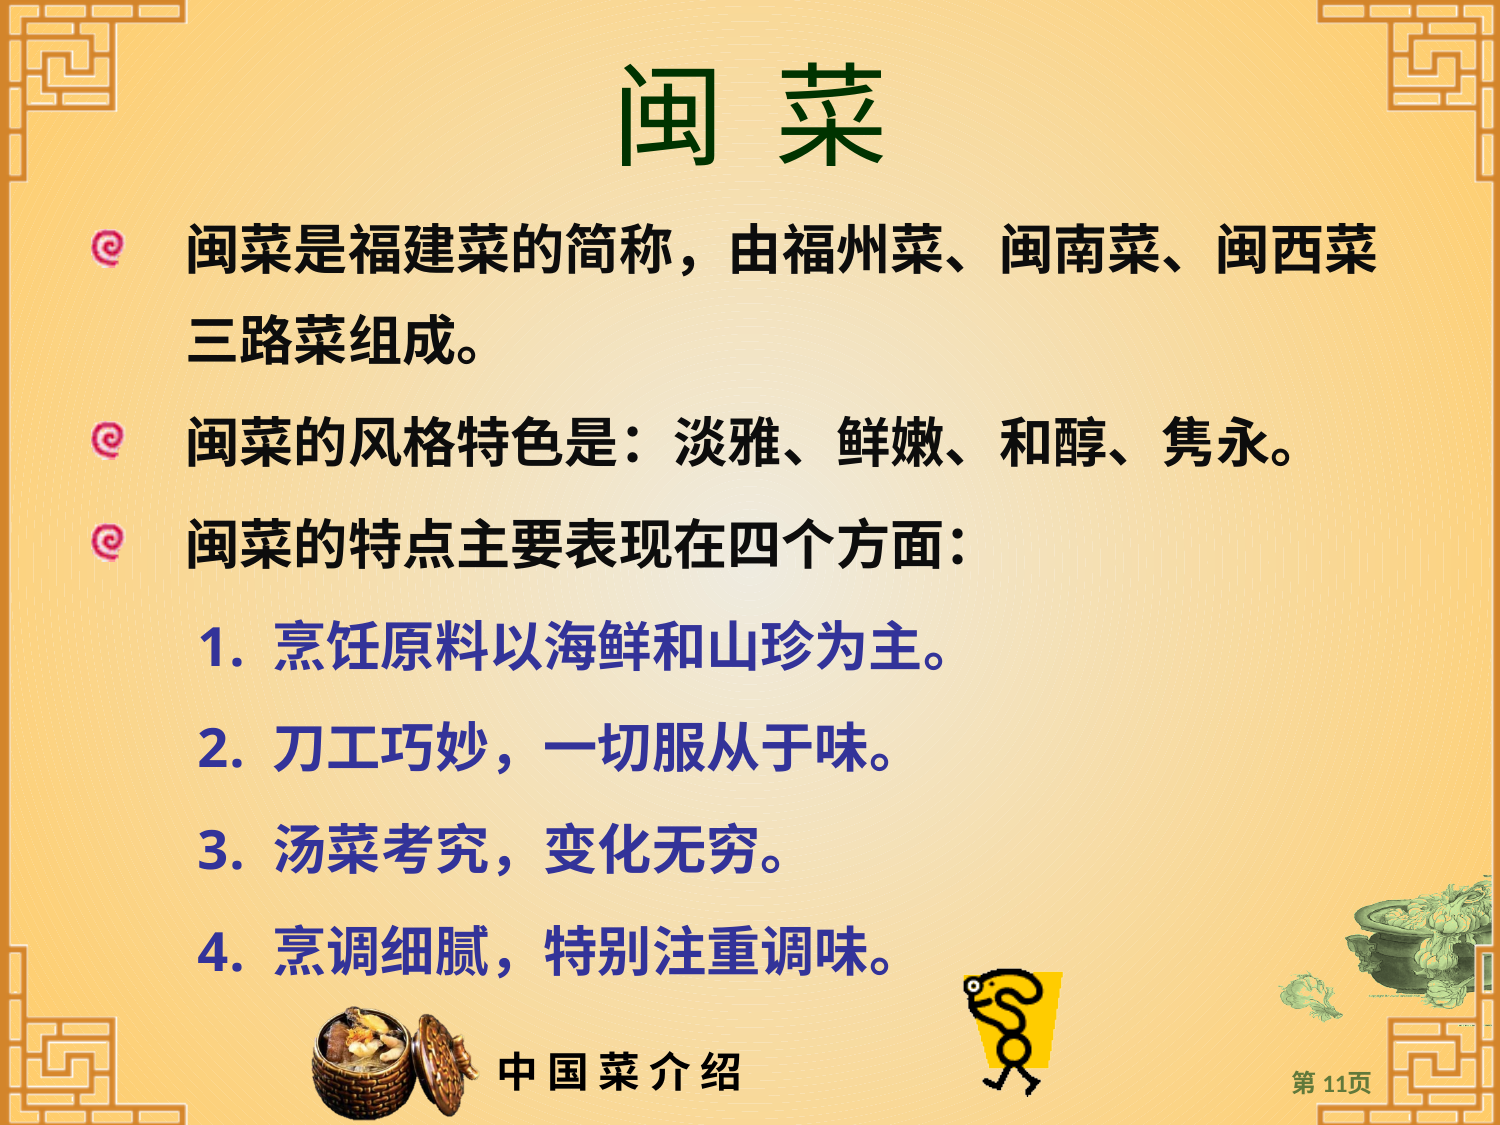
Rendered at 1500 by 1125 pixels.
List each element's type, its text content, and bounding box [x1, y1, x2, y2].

slide_number 第11页 [1210, 1052, 1388, 1113]
picture [0, 0, 1500, 1125]
list 闽菜是福建菜的简称，由福州菜、闽南菜、闽西菜三路菜组成。 闽菜的风格特色是：淡雅、鲜嫩、和醇、隽永。 闽菜的特点主要表现在四个方面： 烹饪原料以海鲜和山珍为主。 刀工巧妙，一切服从于味。 汤菜考究，变化无穷。 烹调细腻，特别注重调味。 [76, 182, 1427, 996]
title 闽 菜 [75, 19, 1425, 207]
